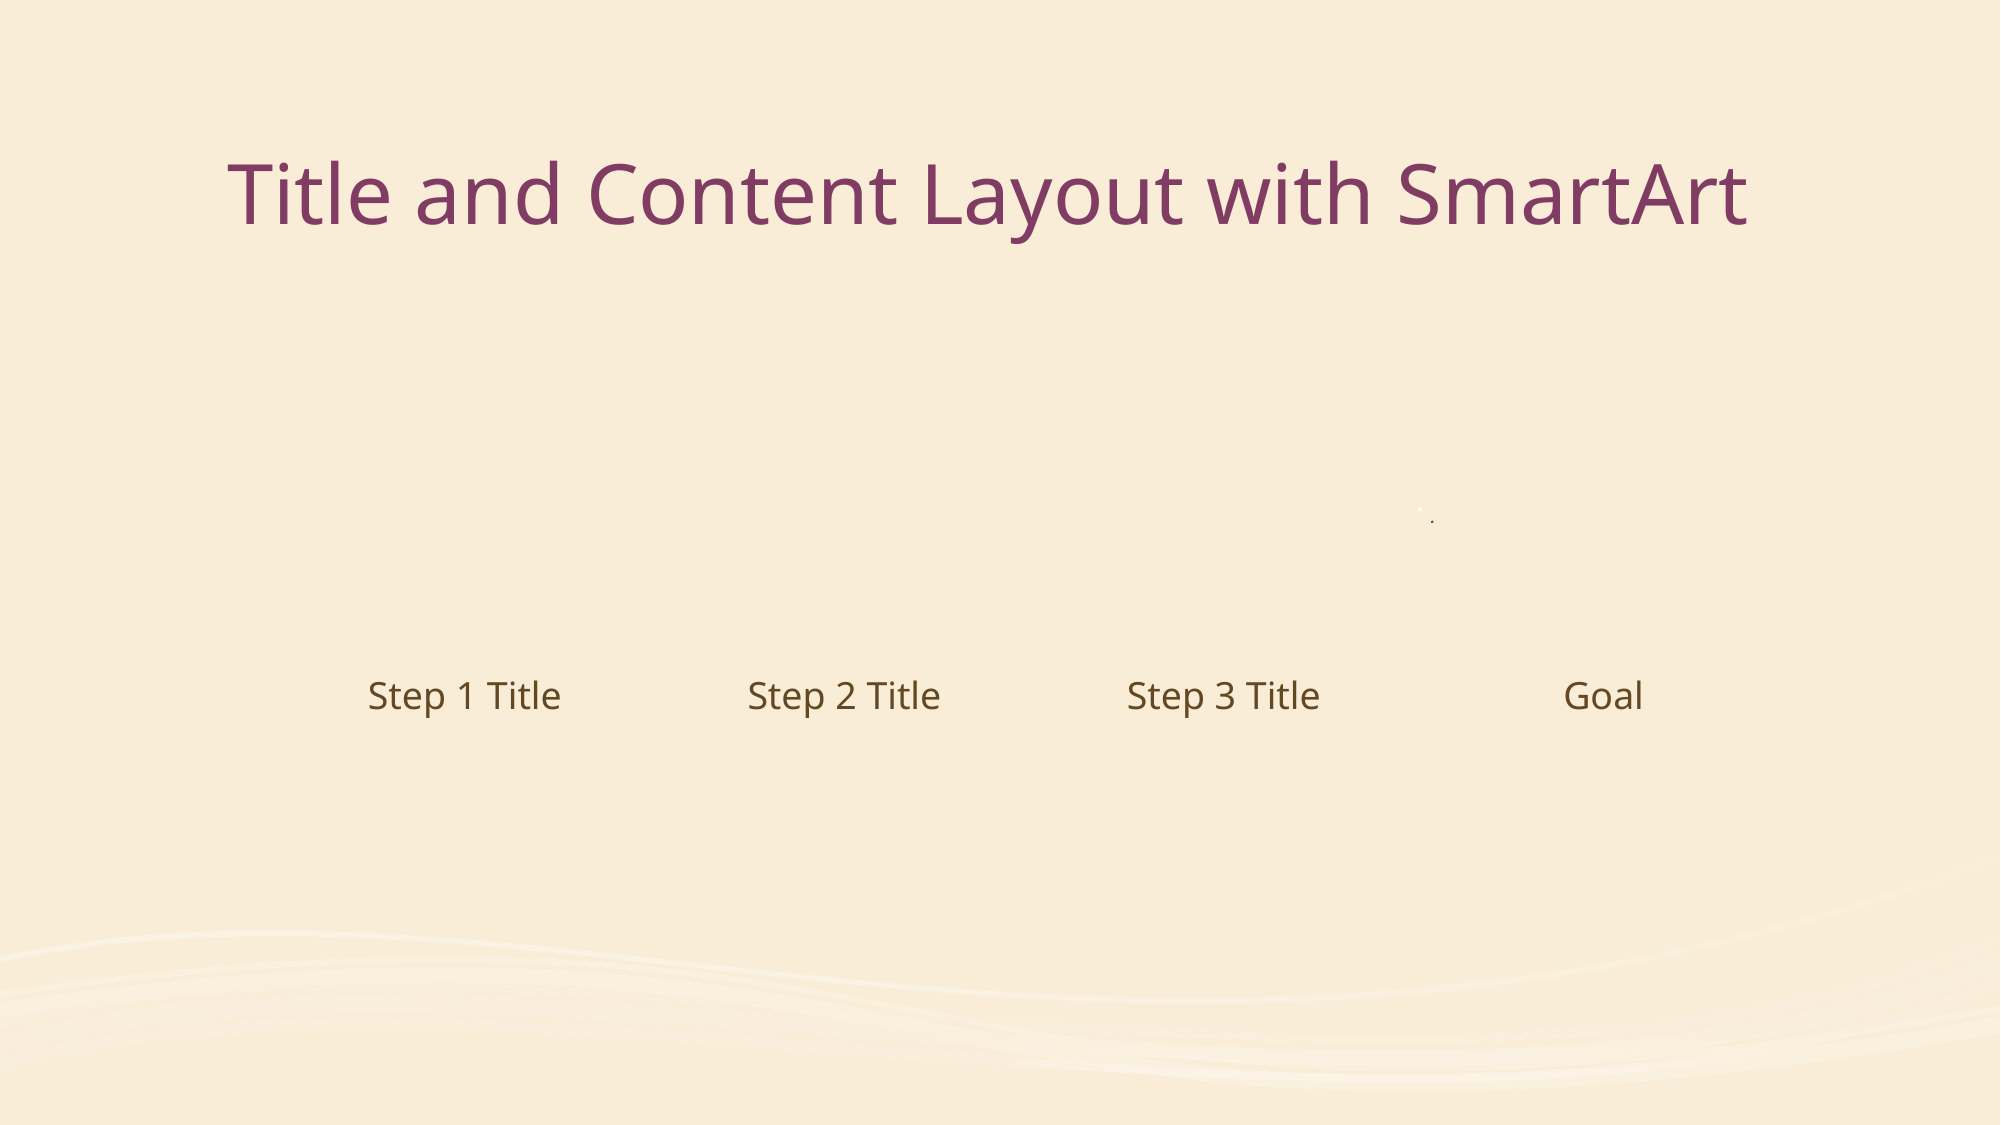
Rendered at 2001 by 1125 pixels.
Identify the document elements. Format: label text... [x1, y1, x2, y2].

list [212, 299, 1788, 950]
title Title and Content Layout with SmartArt [212, 50, 1788, 250]
